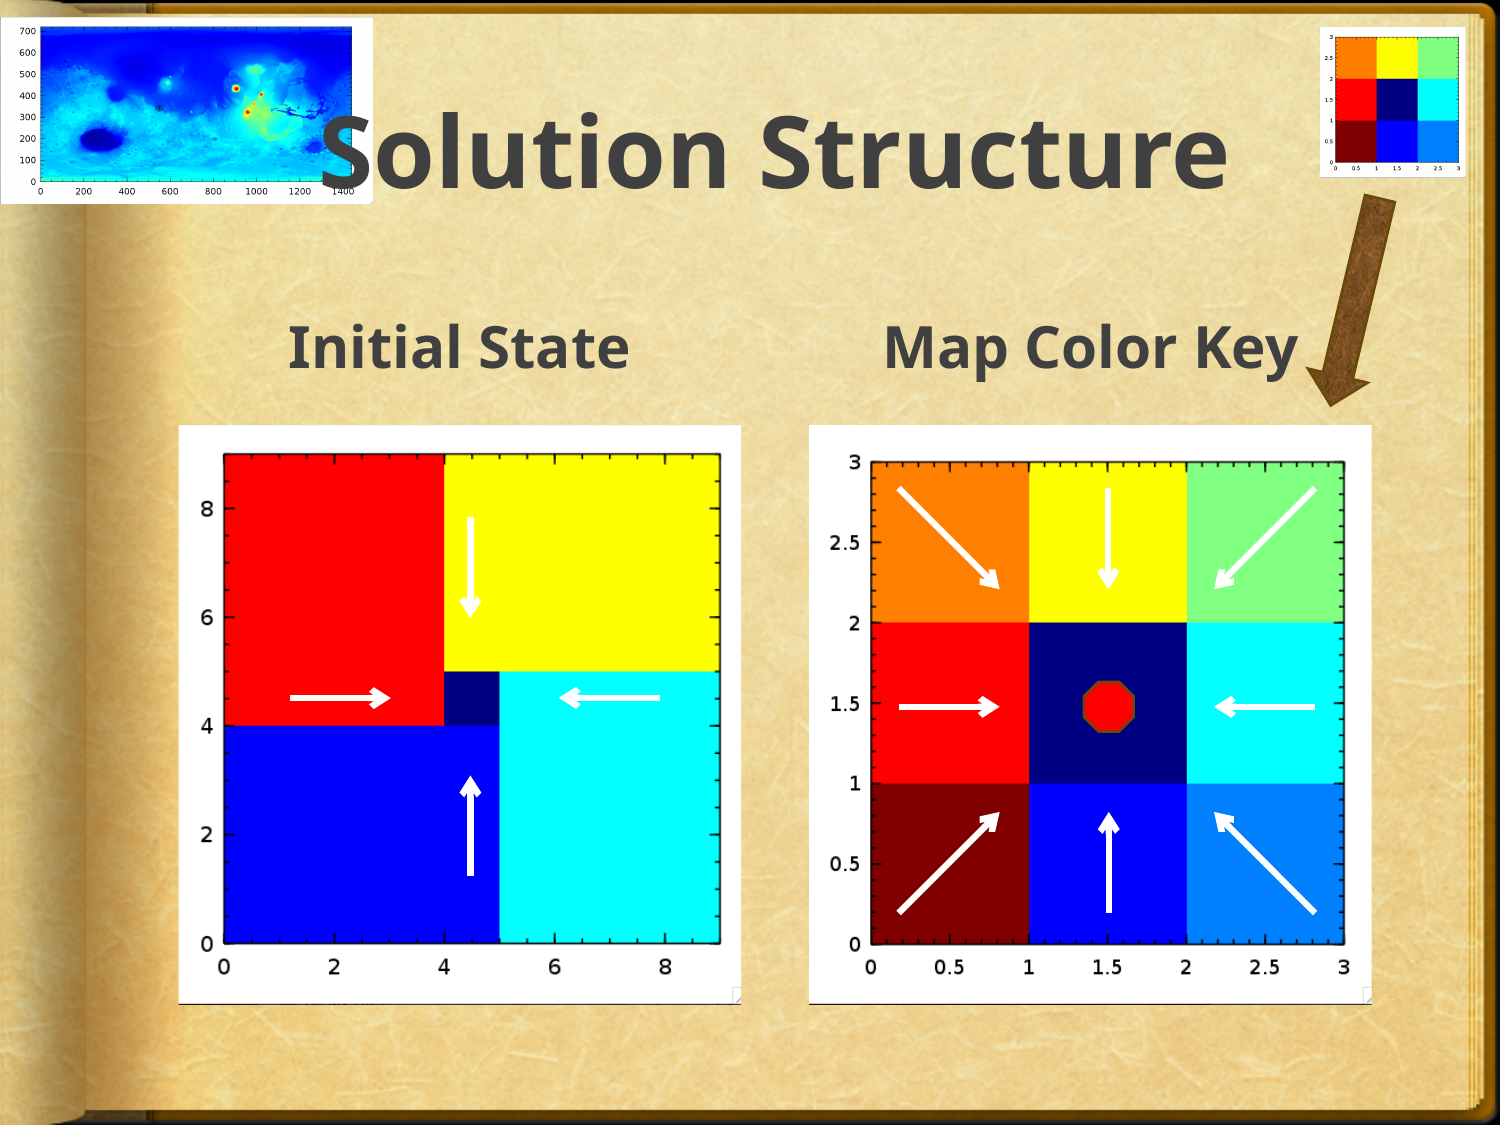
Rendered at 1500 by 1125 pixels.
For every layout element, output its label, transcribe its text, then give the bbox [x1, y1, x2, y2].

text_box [1213, 487, 1316, 590]
text_box [1305, 193, 1397, 408]
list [808, 424, 1373, 1006]
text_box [1213, 811, 1316, 914]
list Initial State [178, 277, 742, 413]
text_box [897, 811, 1001, 914]
title Solution Structure [178, 45, 1372, 265]
list Map Color Key [809, 277, 1372, 413]
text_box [897, 487, 1001, 590]
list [177, 424, 742, 1006]
picture [0, 0, 1500, 1125]
